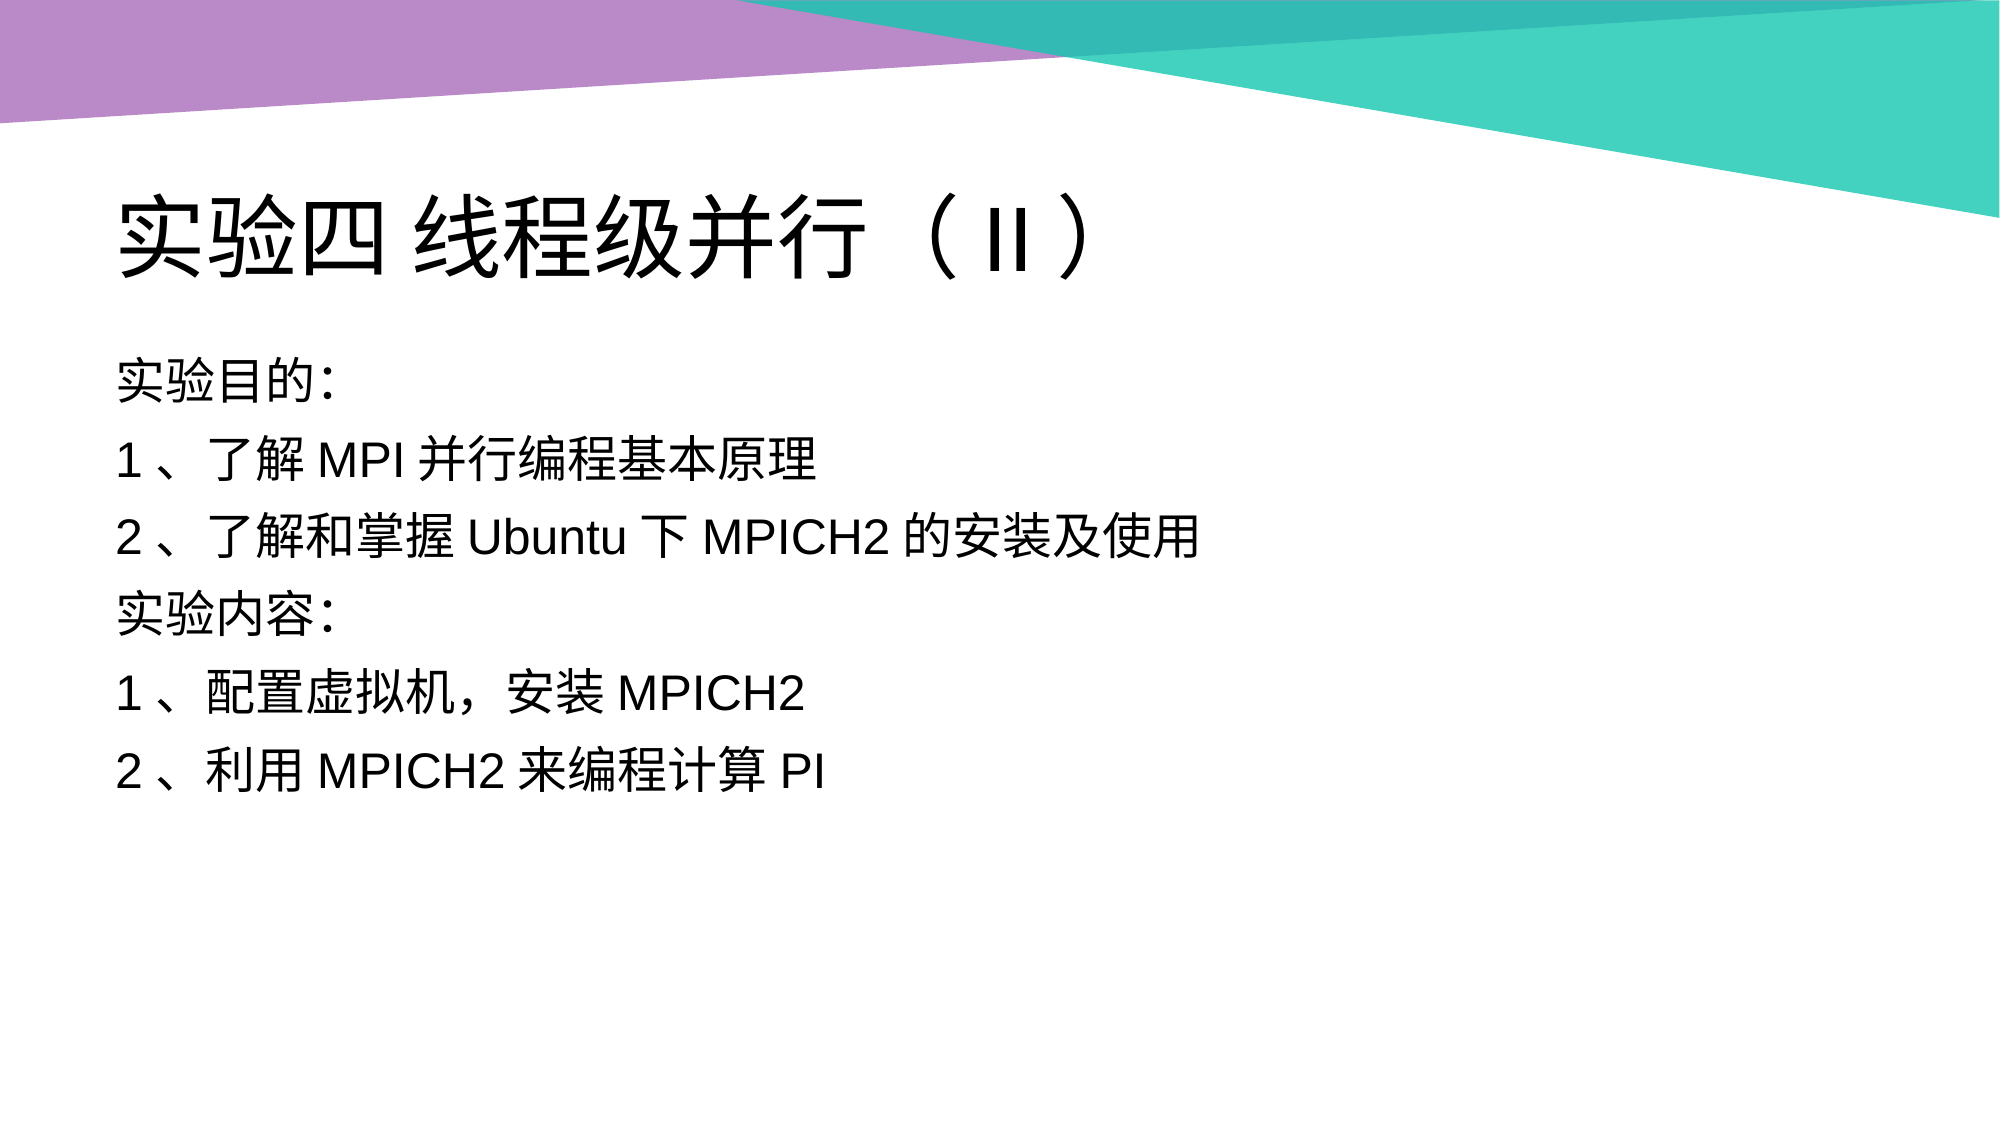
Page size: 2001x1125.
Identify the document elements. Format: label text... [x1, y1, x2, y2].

text_box 实验四 线程级并行（II） [99, 172, 1900, 298]
text_box 实验目的： 1、了解MPI并行编程基本原理 2、了解和掌握Ubuntu下MPICH2的安装及使用 实验内容： 1、配置虚拟机，安装MPICH2 2、利用MPICH2来编程计算PI [99, 323, 1900, 1059]
